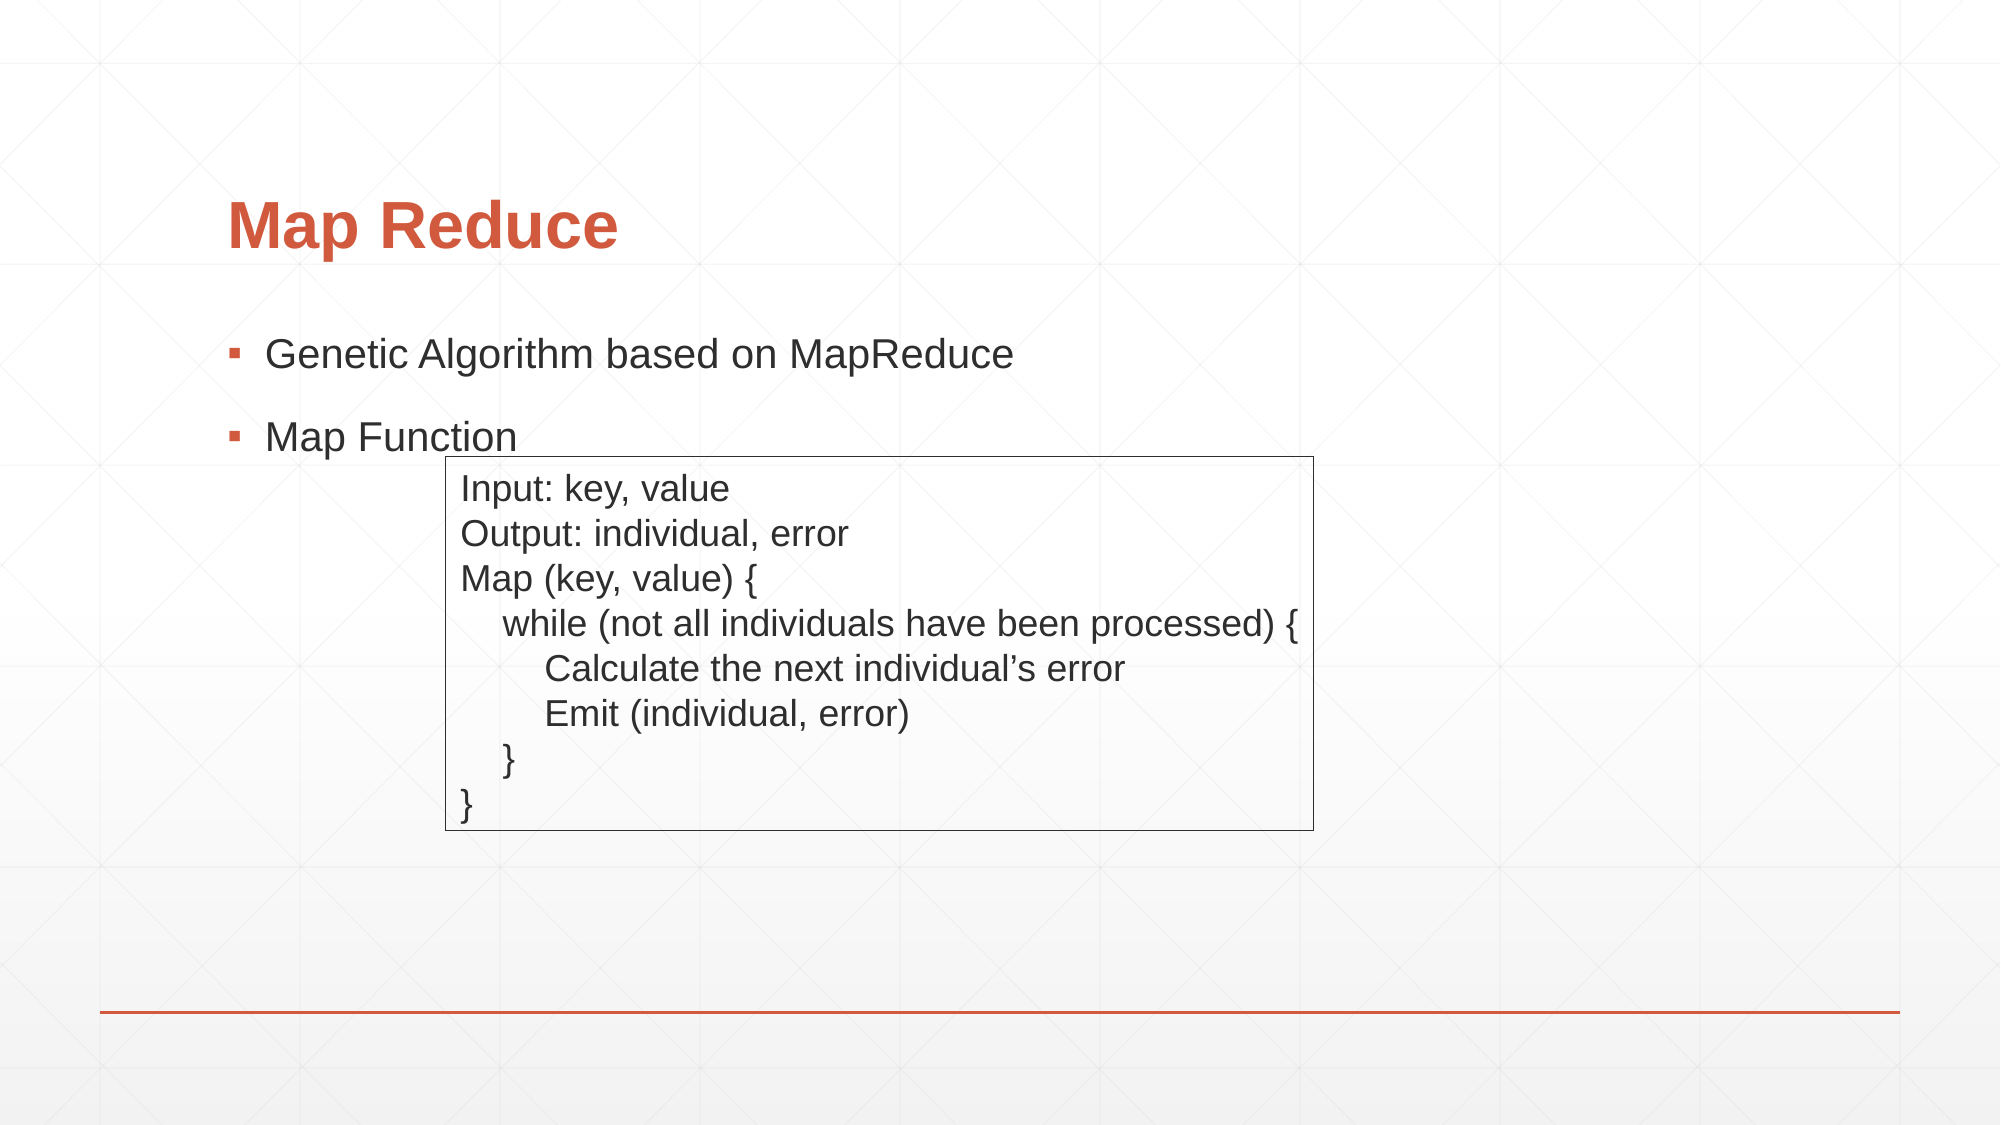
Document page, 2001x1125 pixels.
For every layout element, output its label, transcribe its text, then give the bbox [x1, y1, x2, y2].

list Genetic Algorithm based on MapReduce Map Function [212, 324, 1788, 950]
text_box Input: key, value Output: individual, error Map (key, value) { while (not all individuals have been processed) { Calculate the next individual’s error Emit (individual, error) } } [445, 456, 1314, 831]
title Map Reduce [212, 82, 1788, 271]
